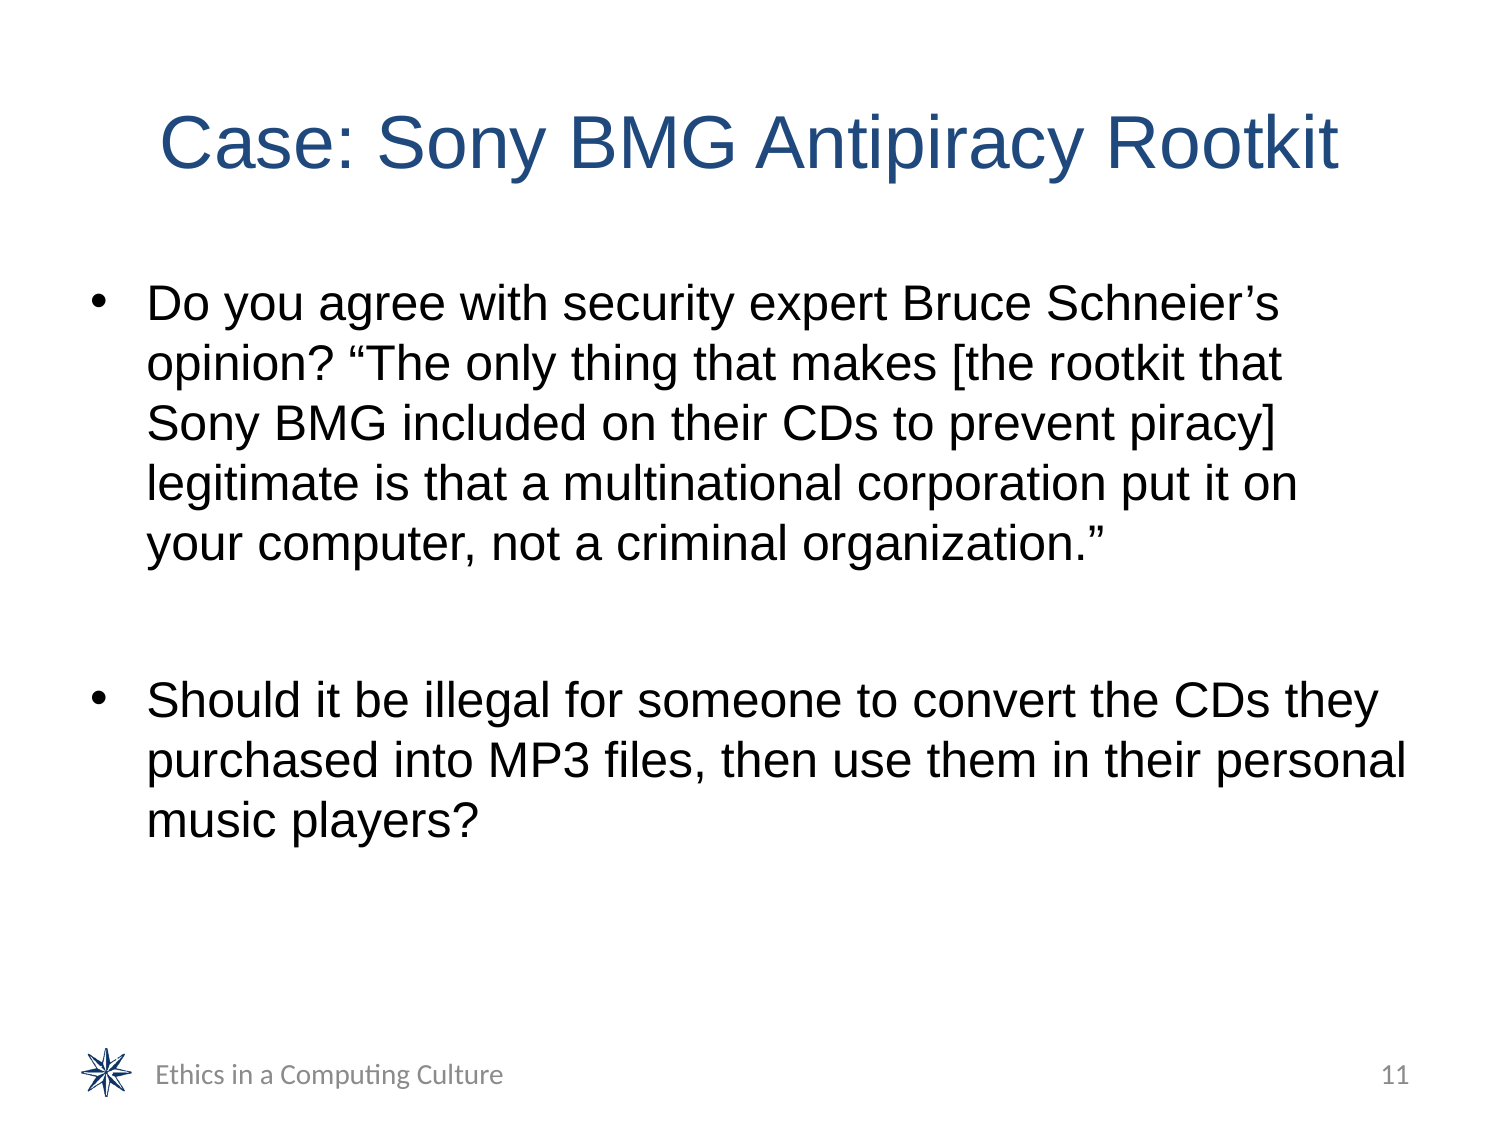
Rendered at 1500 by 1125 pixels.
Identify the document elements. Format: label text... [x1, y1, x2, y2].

list Do you agree with security expert Bruce Schneier’s opinion? “The only thing that makes [the rootkit that Sony BMG included on their CDs to prevent piracy] legitimate is that a multinational corporation put it on your computer, not a criminal organization.” Should it be illegal for someone to convert the CDs they purchased into MP3 files, then use them in their personal music players? [74, 262, 1426, 1006]
footer Ethics in a Computing Culture [140, 1042, 988, 1103]
picture [75, 1042, 138, 1103]
title Case: Sony BMG Antipiracy Rootkit [74, 44, 1426, 233]
slide_number 11 [1074, 1042, 1425, 1103]
